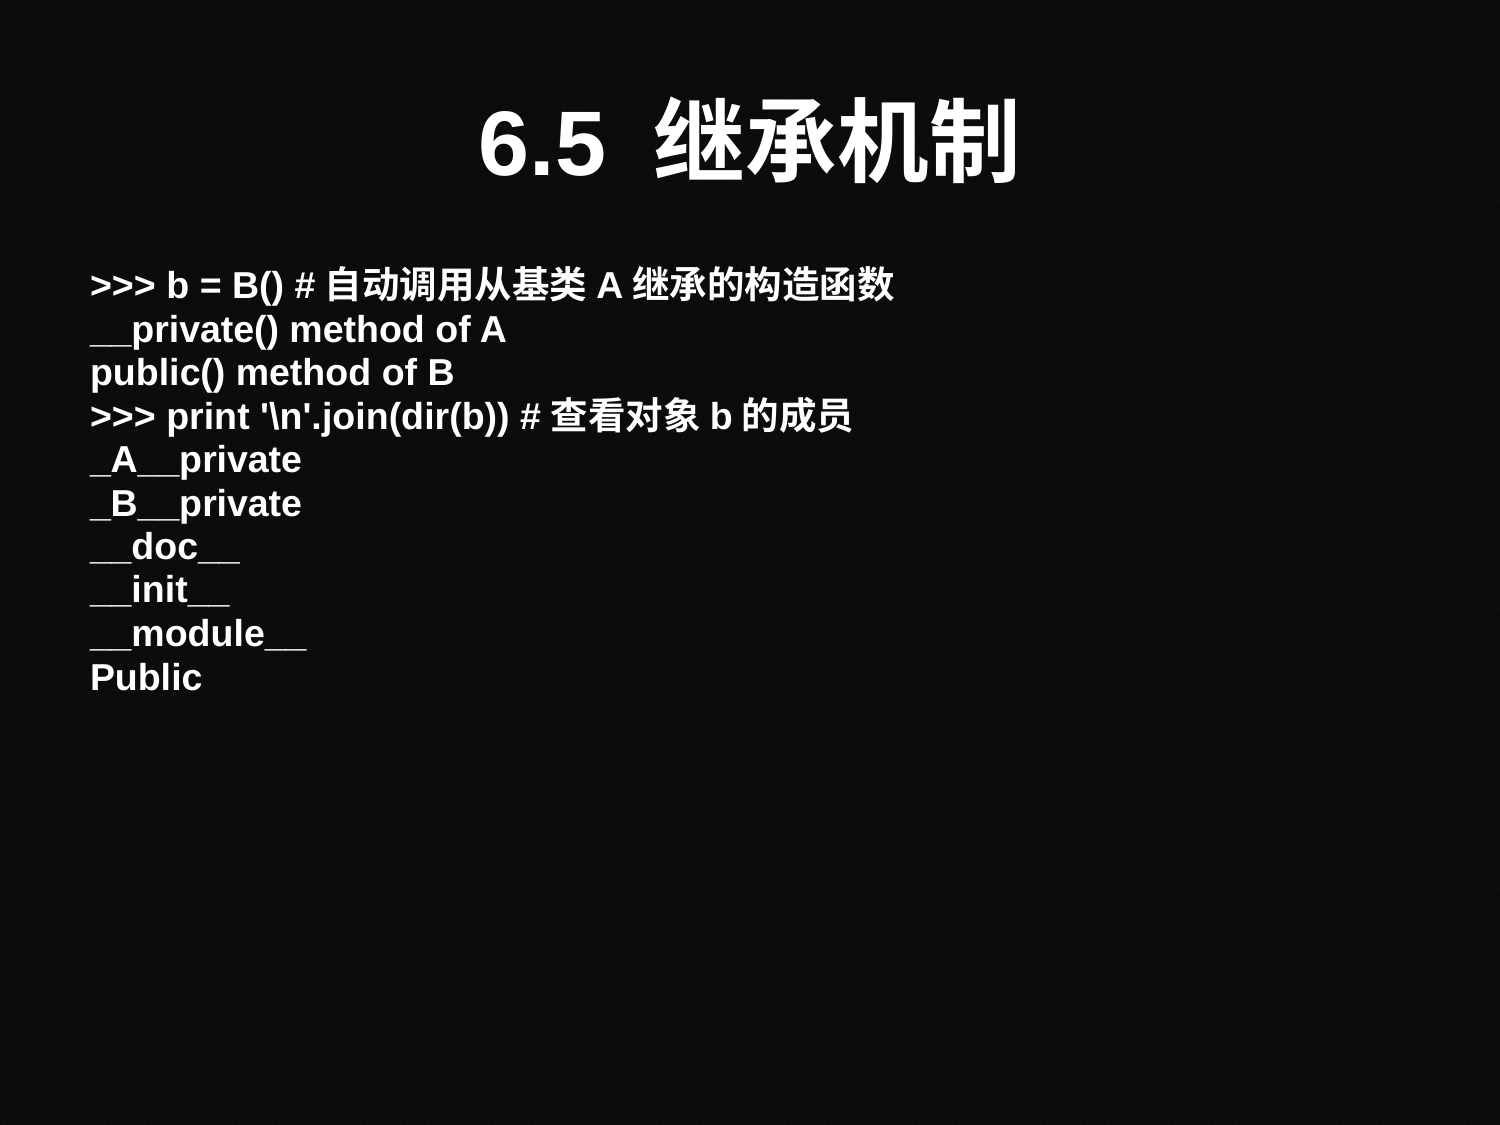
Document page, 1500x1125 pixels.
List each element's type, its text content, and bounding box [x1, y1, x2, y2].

title 6.5 继承机制 [74, 45, 1426, 233]
list >>> b = B() #自动调用从基类A继承的构造函数 __private() method of A public() method of B >>> print '\n'.join(dir(b)) #查看对象b的成员 _A__private _B__private __doc__ __init__ __module__ Public [74, 262, 1426, 1024]
